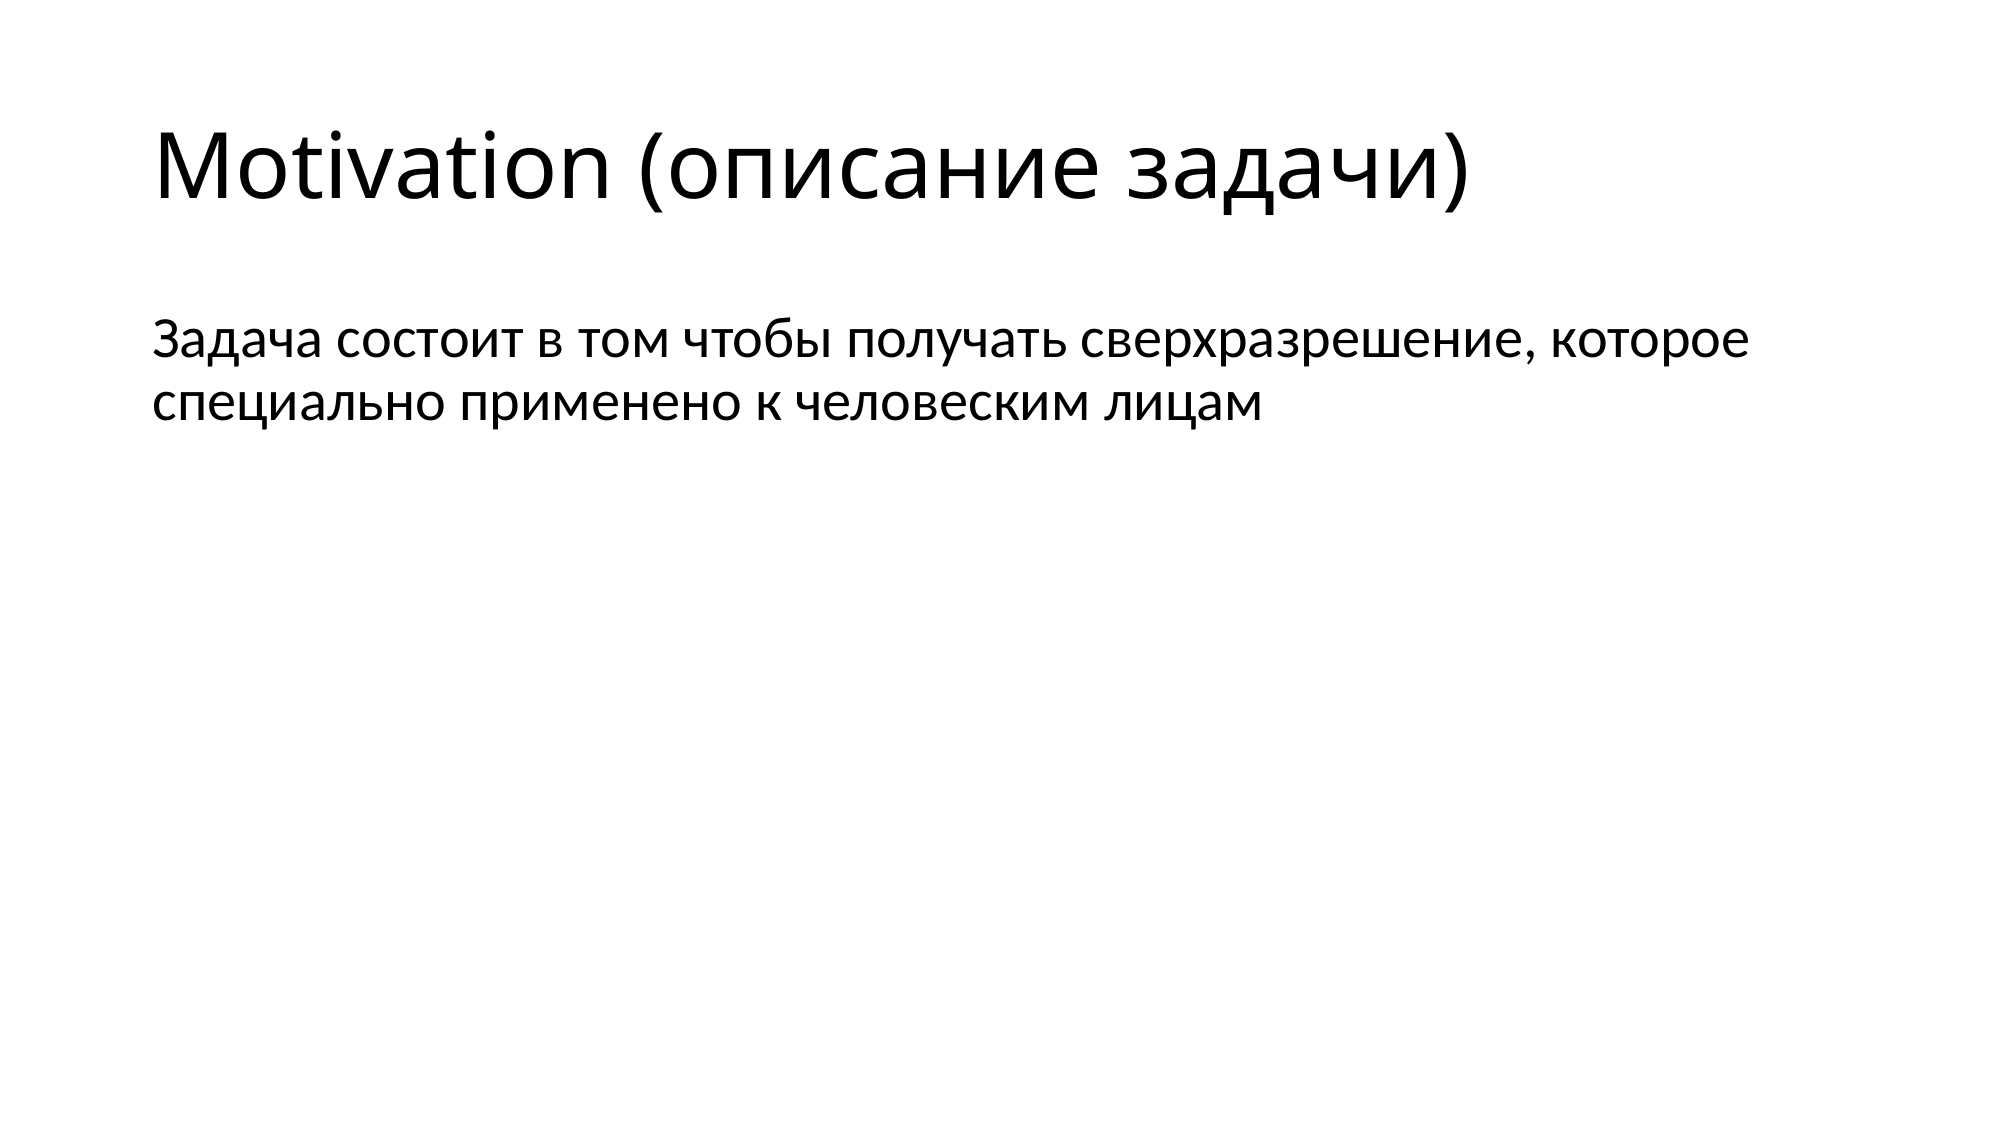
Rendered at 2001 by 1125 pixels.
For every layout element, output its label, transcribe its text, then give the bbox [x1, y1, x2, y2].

list Задача состоит в том чтобы получать сверхразрешение, которое специально применено к человеским лицам [137, 299, 1863, 1014]
title Motivation (описание задачи) [137, 59, 1863, 278]
